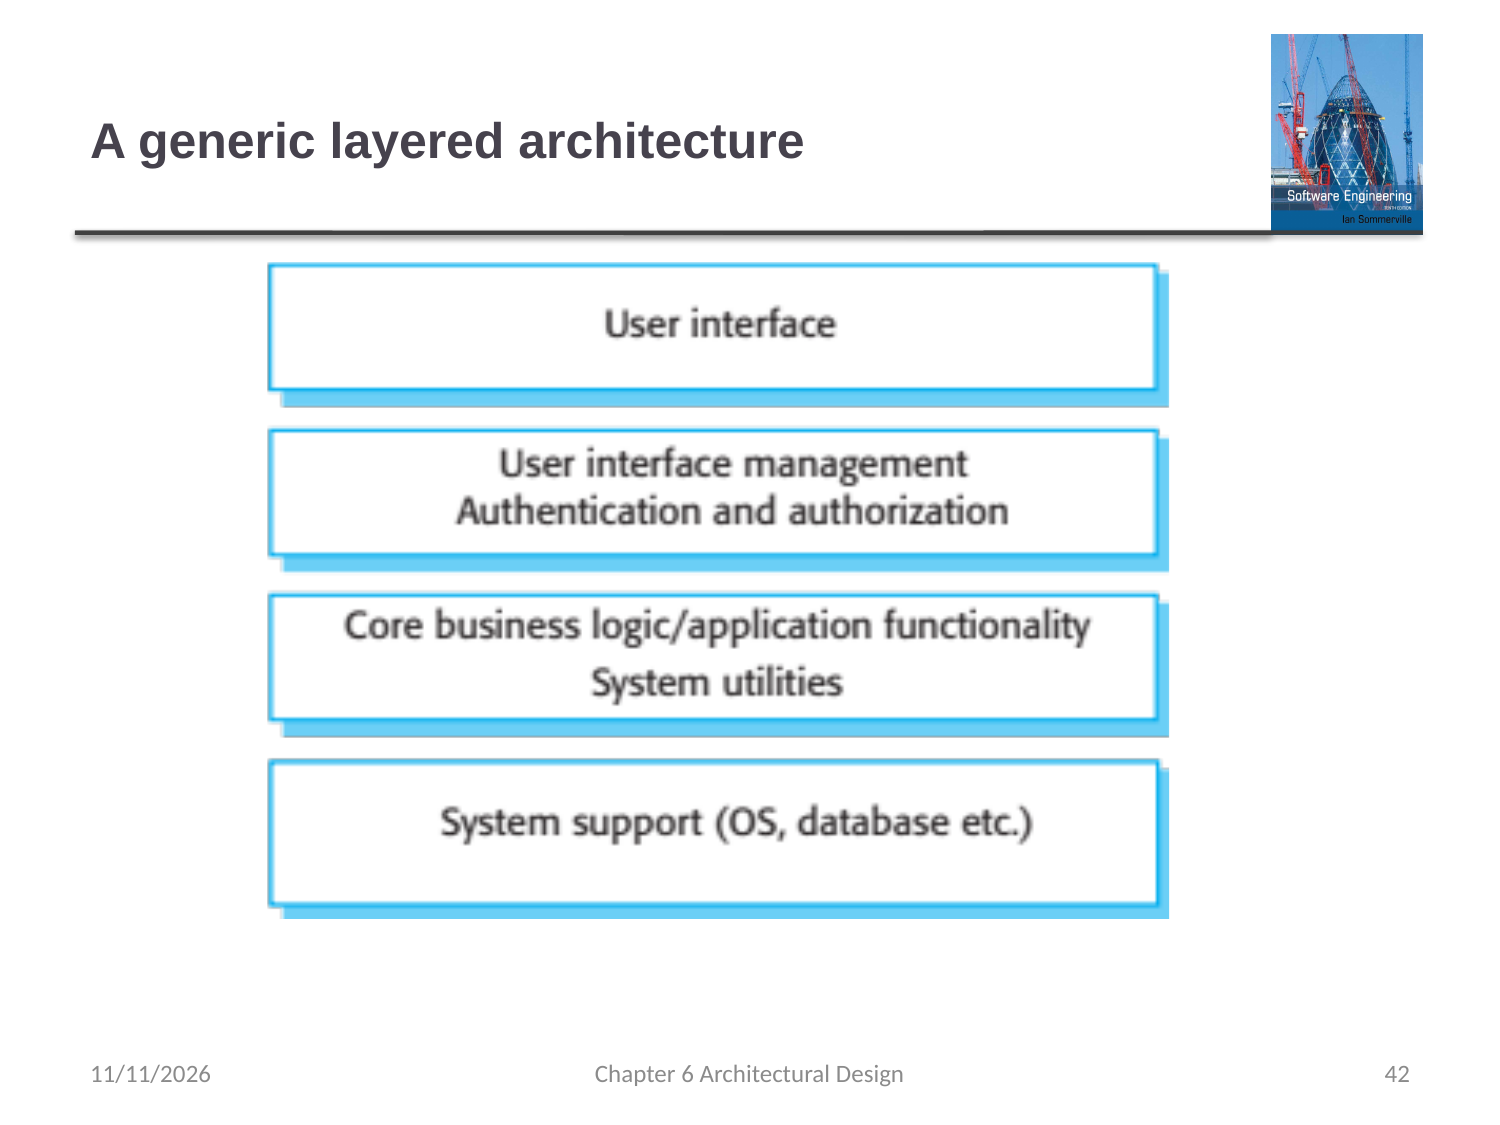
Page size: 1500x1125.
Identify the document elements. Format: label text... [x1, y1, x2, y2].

picture [1271, 34, 1423, 230]
slide_number 42 [1074, 1042, 1425, 1103]
title A generic layered architecture [74, 44, 1272, 233]
footer Chapter 6 Architectural Design [512, 1042, 988, 1103]
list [121, 262, 1315, 919]
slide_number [75, 1042, 425, 1103]
